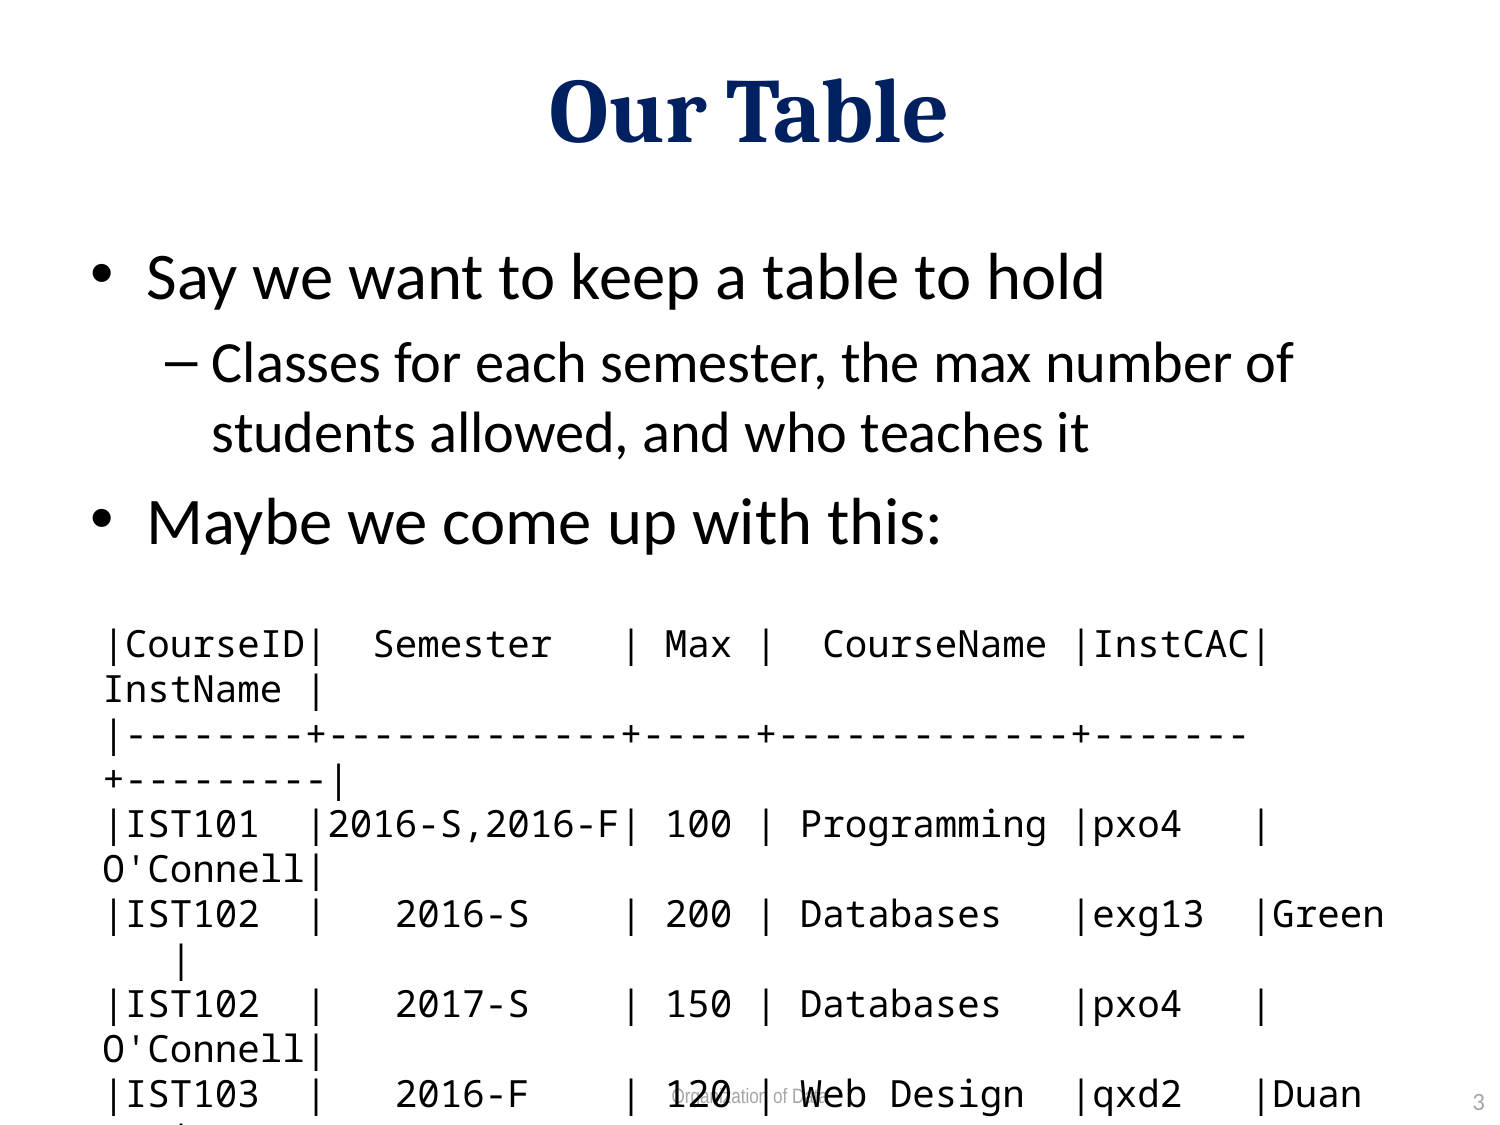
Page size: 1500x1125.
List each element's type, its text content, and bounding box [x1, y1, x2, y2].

list Say we want to keep a table to hold Classes for each semester, the max number of students allowed, and who teaches it Maybe we come up with this: [75, 224, 1425, 1005]
title Our Table [75, 0, 1425, 213]
slide_number 3 [1400, 1074, 1500, 1125]
text_box |CourseID| Semester | Max | CourseName |InstCAC|InstName | |--------+-------------+-----+-------------+-------+---------| |IST101 |2016-S,2016-F| 100 | Programming |pxo4 |O'Connell| |IST102 | 2016-S | 200 | Databases |exg13 |Green | |IST102 | 2017-S | 150 | Databases |pxo4 |O'Connell| |IST103 | 2016-F | 120 | Web Design |qxd2 |Duan | [87, 612, 1400, 1125]
